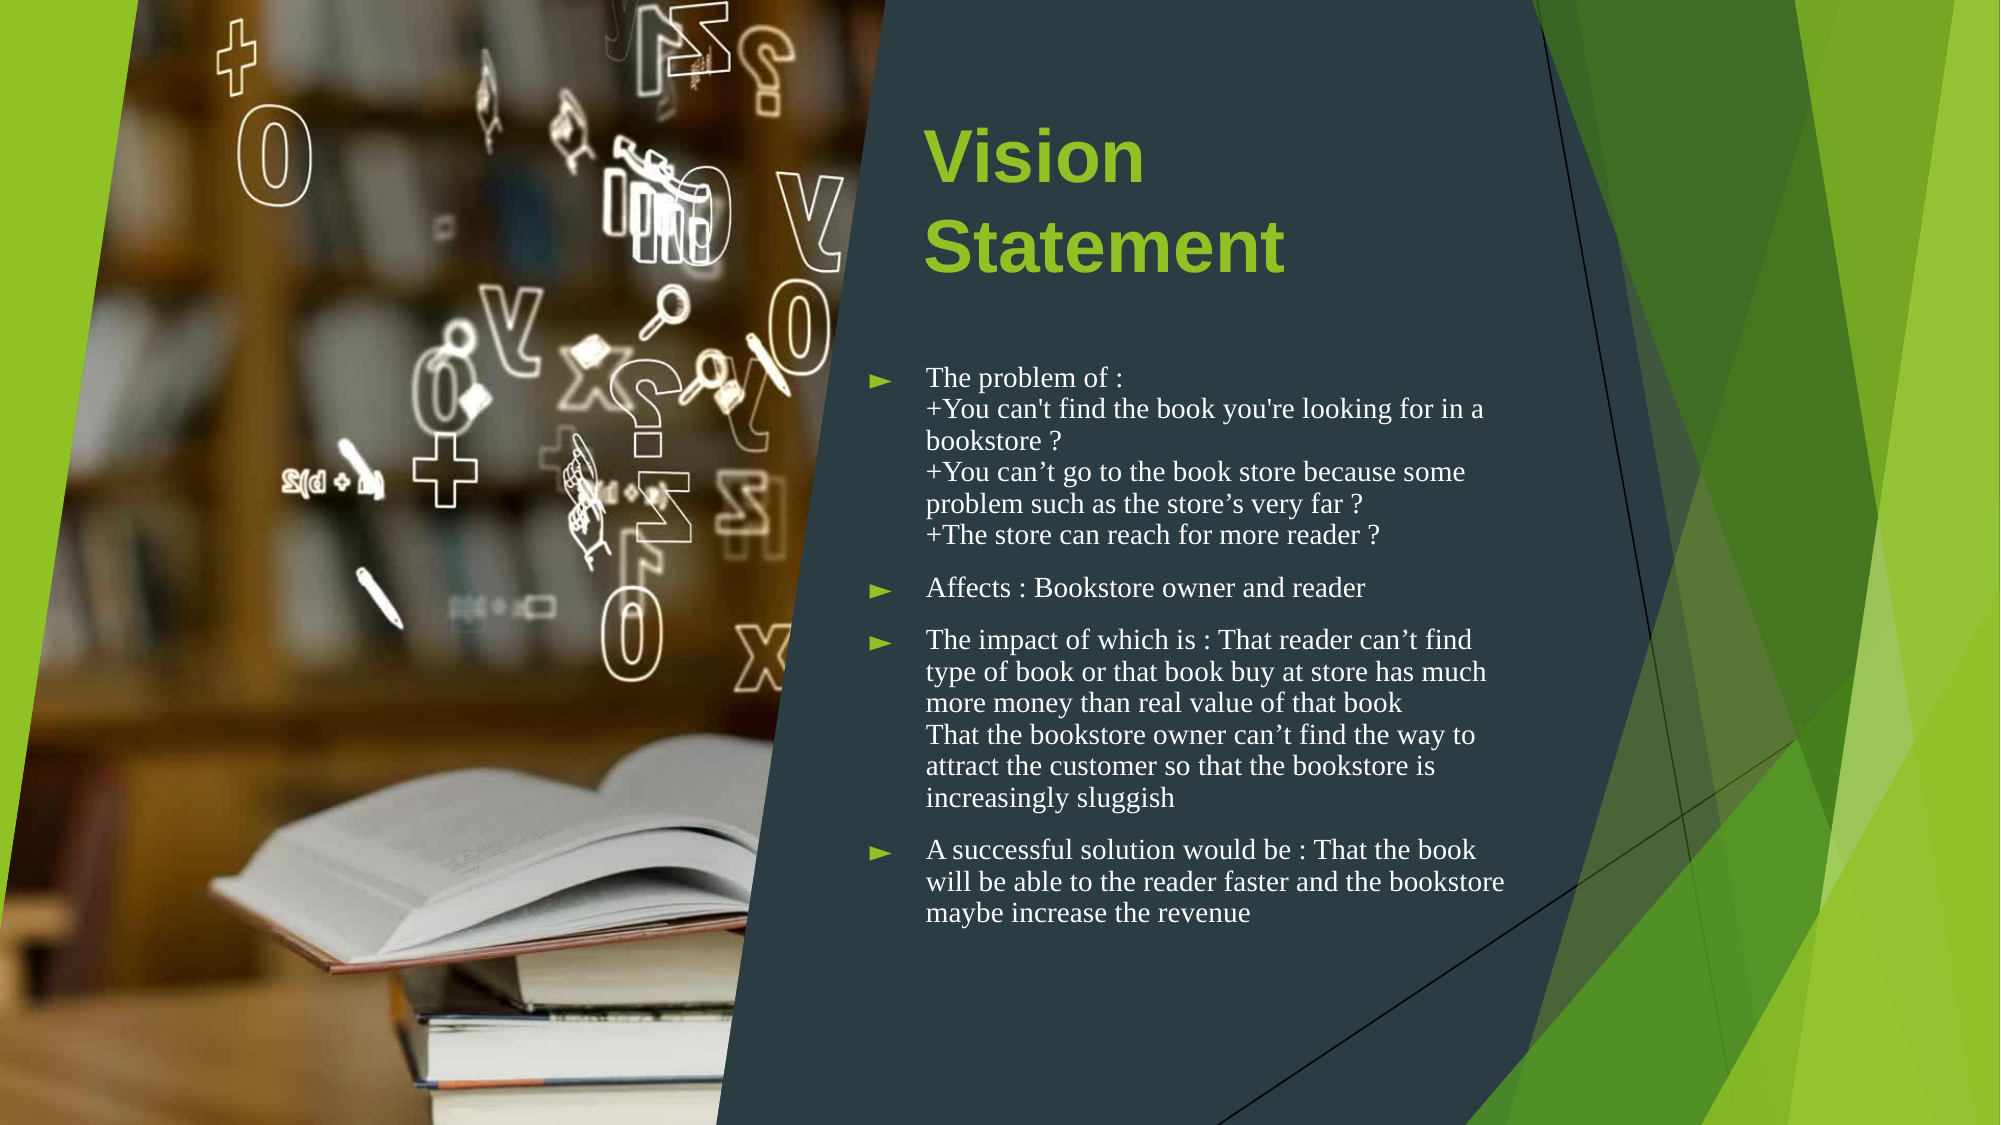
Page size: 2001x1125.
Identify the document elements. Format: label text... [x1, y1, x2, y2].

picture [0, 0, 886, 1125]
title Vision Statement [908, 99, 1522, 317]
list The problem of : +You can't find the book you're looking for in a bookstore ? +You can’t go to the book store because some problem such as the store’s very far ? +The store can reach for more reader ? Affects : Bookstore owner and reader The impact of which is : That reader can’t find type of book or that book buy at store has much more money than real value of that book That the bookstore owner can’t find the way to attract the customer so that the bookstore is increasingly sluggish A successful solution would be : That the book will be able to the reader faster and the bookstore maybe increase the revenue [890, 354, 1522, 992]
